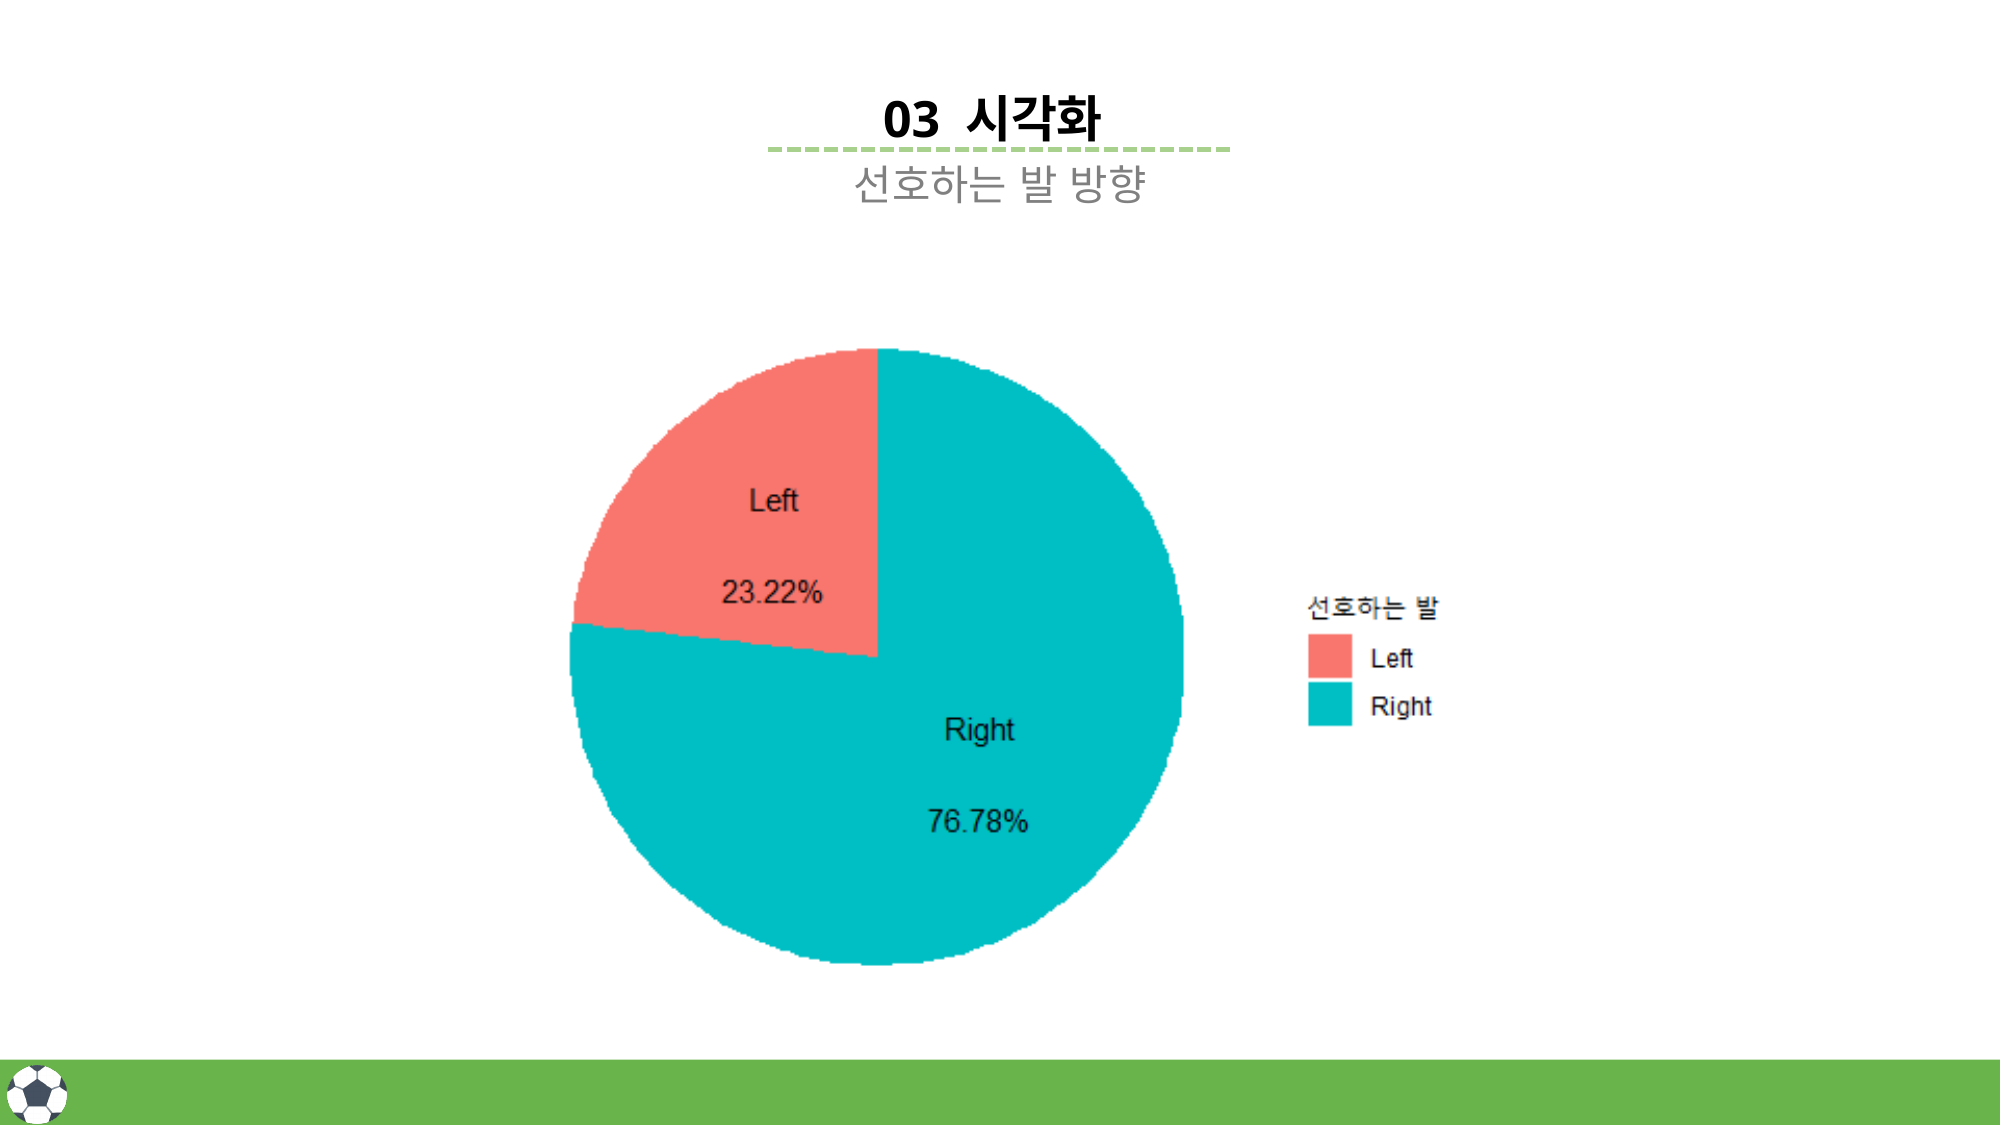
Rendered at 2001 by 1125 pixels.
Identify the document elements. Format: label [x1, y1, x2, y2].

text_box [647, 80, 1353, 217]
picture [458, 318, 1542, 993]
text_box [0, 1059, 2000, 1125]
